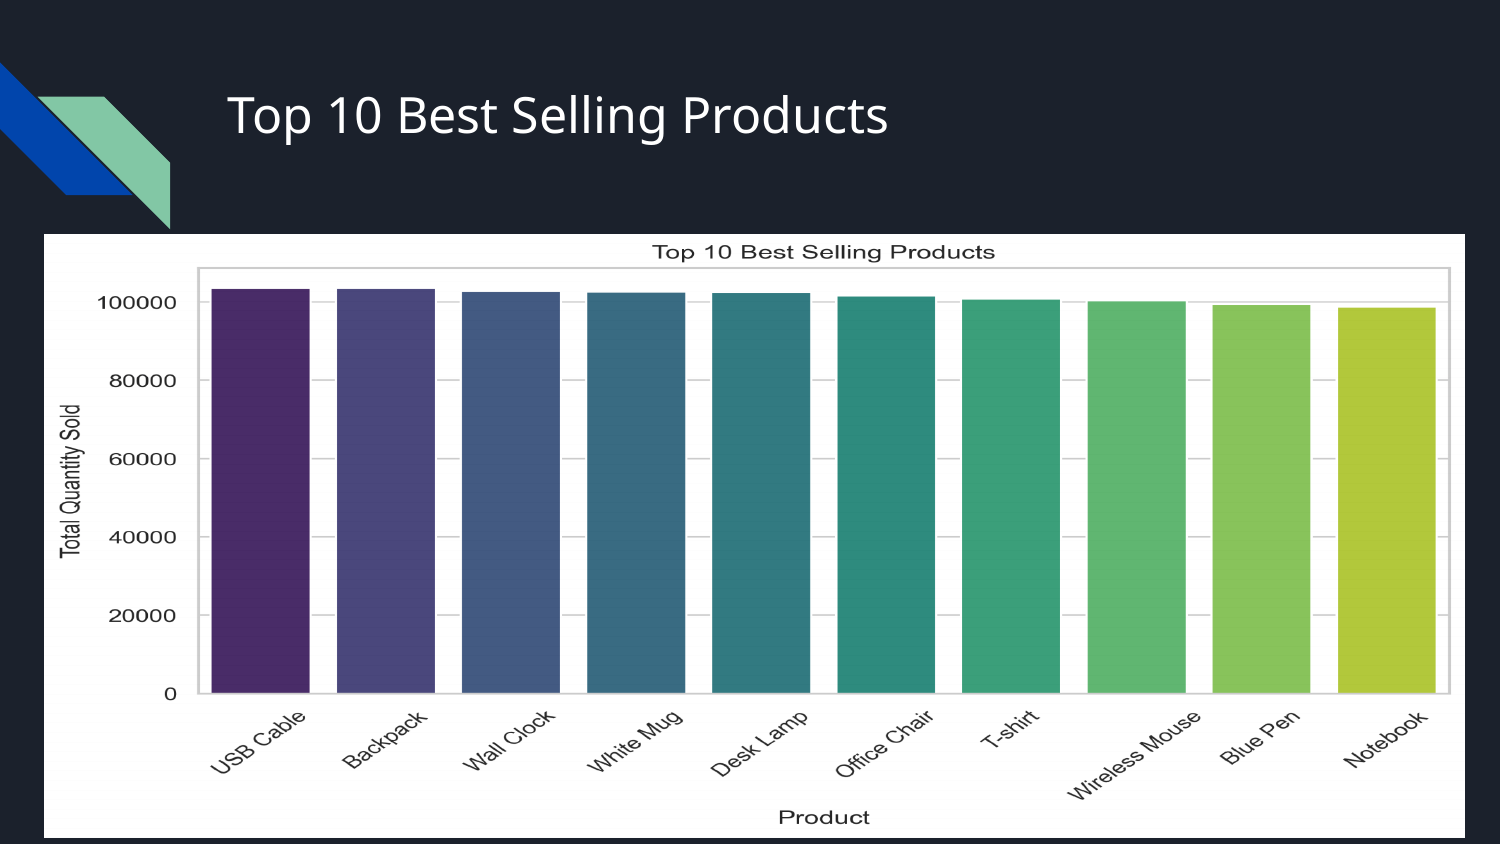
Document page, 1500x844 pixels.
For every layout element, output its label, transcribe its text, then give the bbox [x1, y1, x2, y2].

title Top 10 Best Selling Products [212, 64, 1368, 215]
picture [44, 234, 1466, 838]
